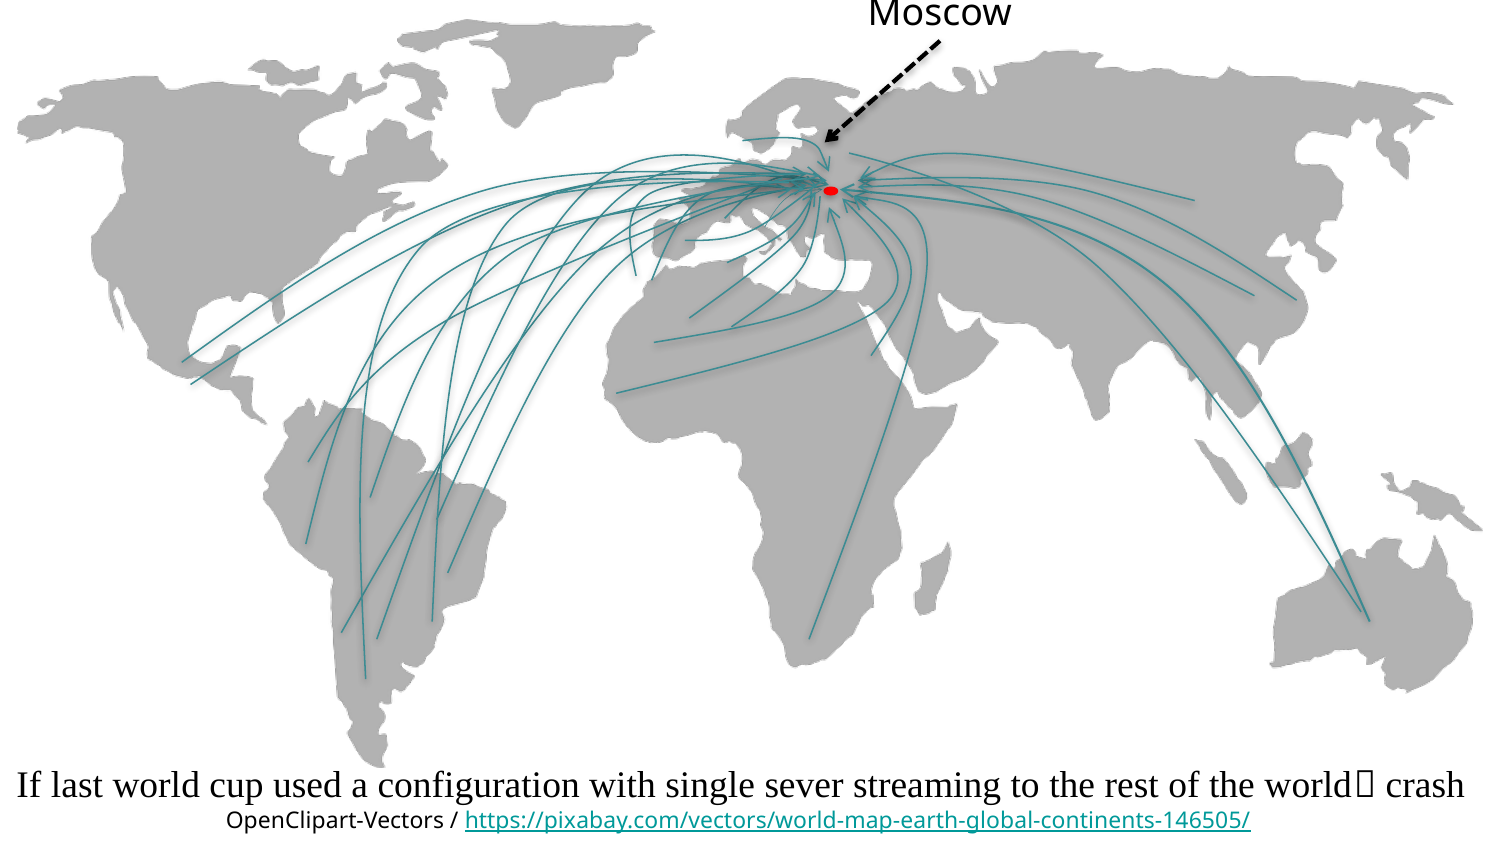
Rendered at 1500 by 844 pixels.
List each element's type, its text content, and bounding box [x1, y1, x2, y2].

text_box Moscow [852, 0, 1027, 17]
text_box If last world cup used a configuration with single sever streaming to the rest of the world crash [1, 752, 1480, 813]
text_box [824, 41, 941, 143]
picture [17, 18, 1483, 768]
text_box OpenClipart-Vectors / https://pixabay.com/vectors/world-map-earth-global-continents-146505/ [211, 813, 1286, 844]
